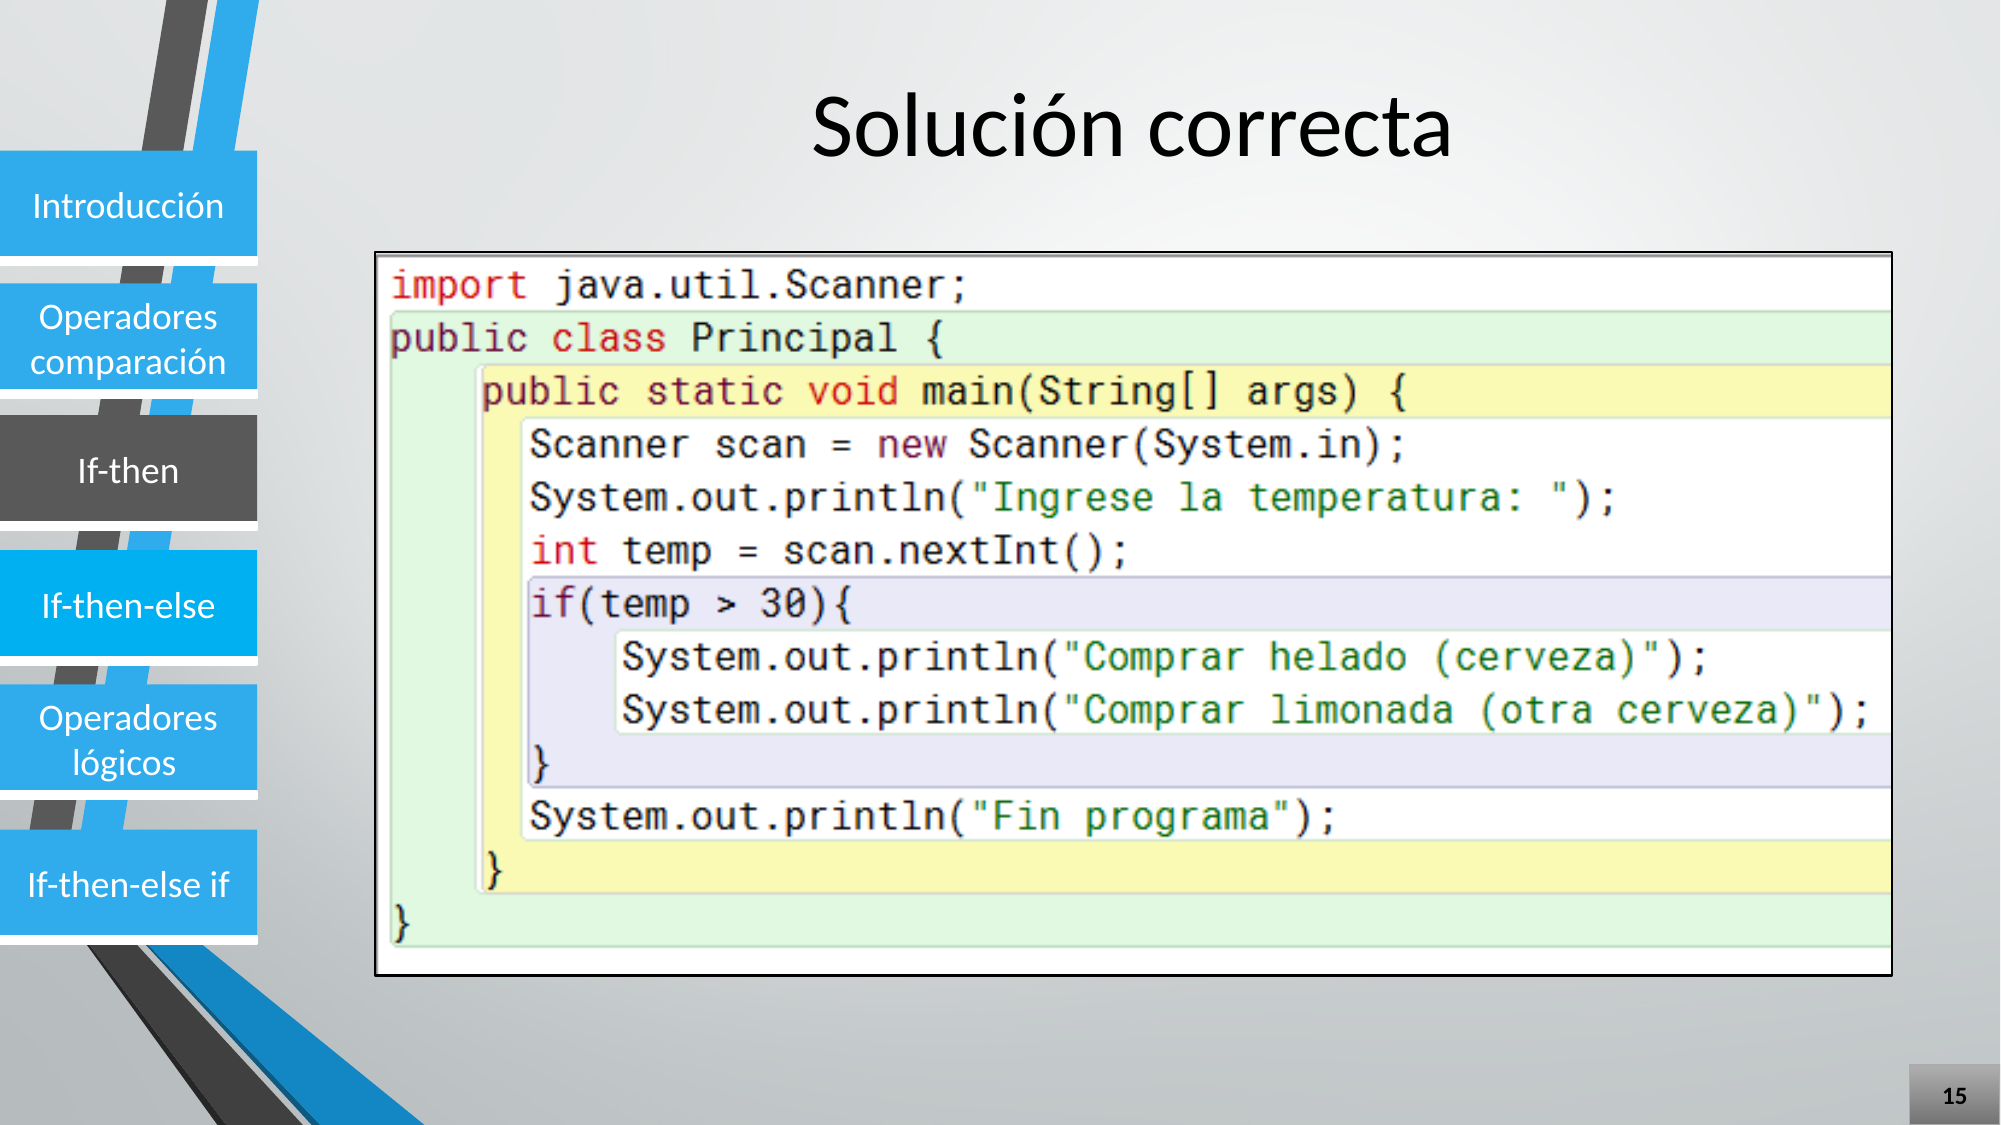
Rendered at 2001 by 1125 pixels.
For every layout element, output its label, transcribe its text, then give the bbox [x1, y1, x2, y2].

picture [376, 253, 1891, 975]
title Solución correcta [340, 36, 1927, 204]
slide_number 15 [1909, 1065, 2000, 1125]
